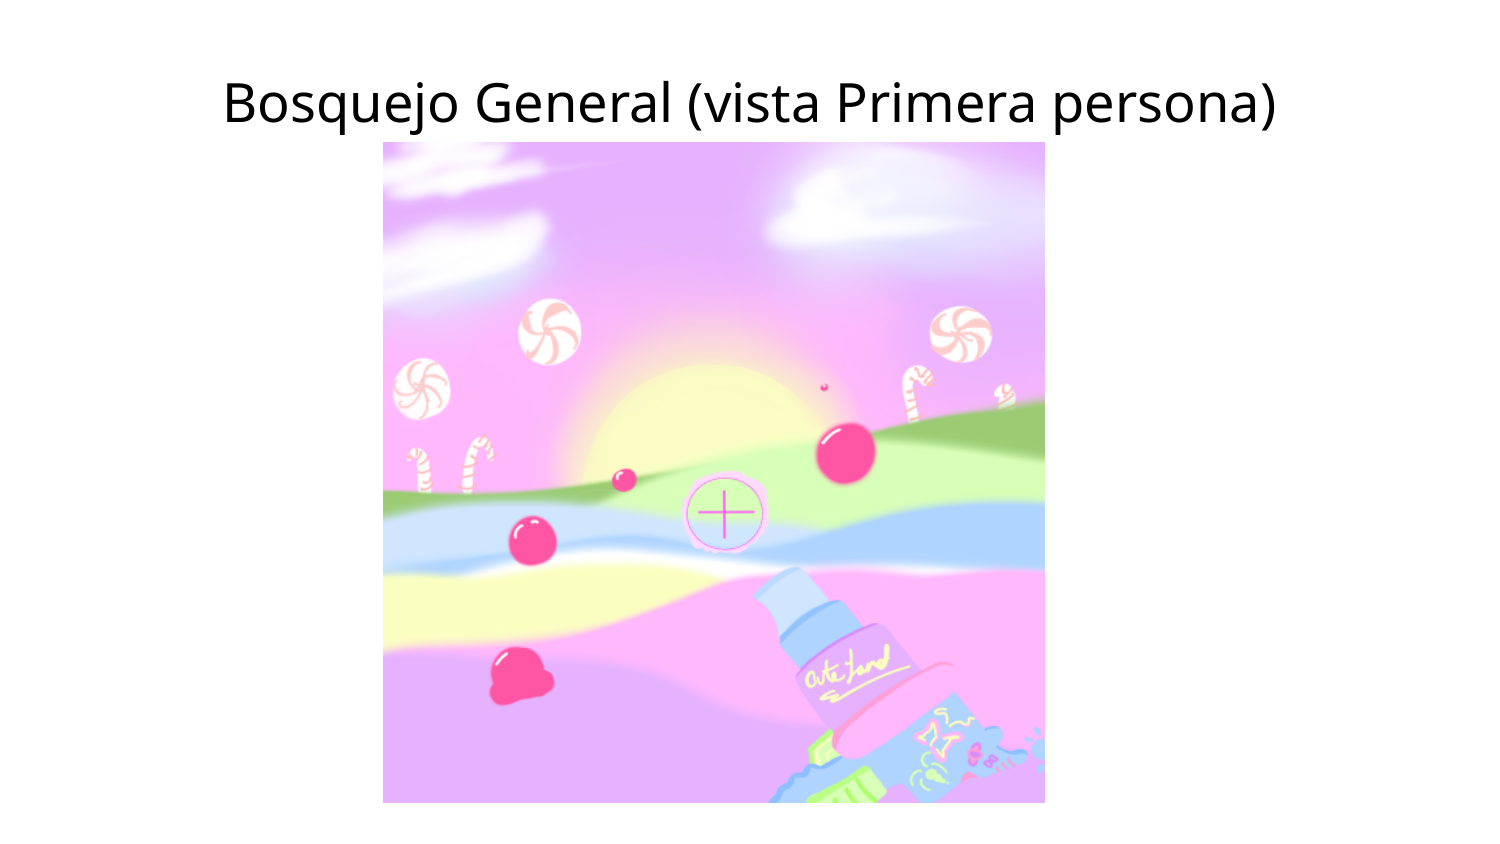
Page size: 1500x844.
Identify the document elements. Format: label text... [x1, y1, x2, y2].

picture [383, 142, 1045, 803]
title Bosquejo General (vista Primera persona) [75, 67, 1425, 134]
